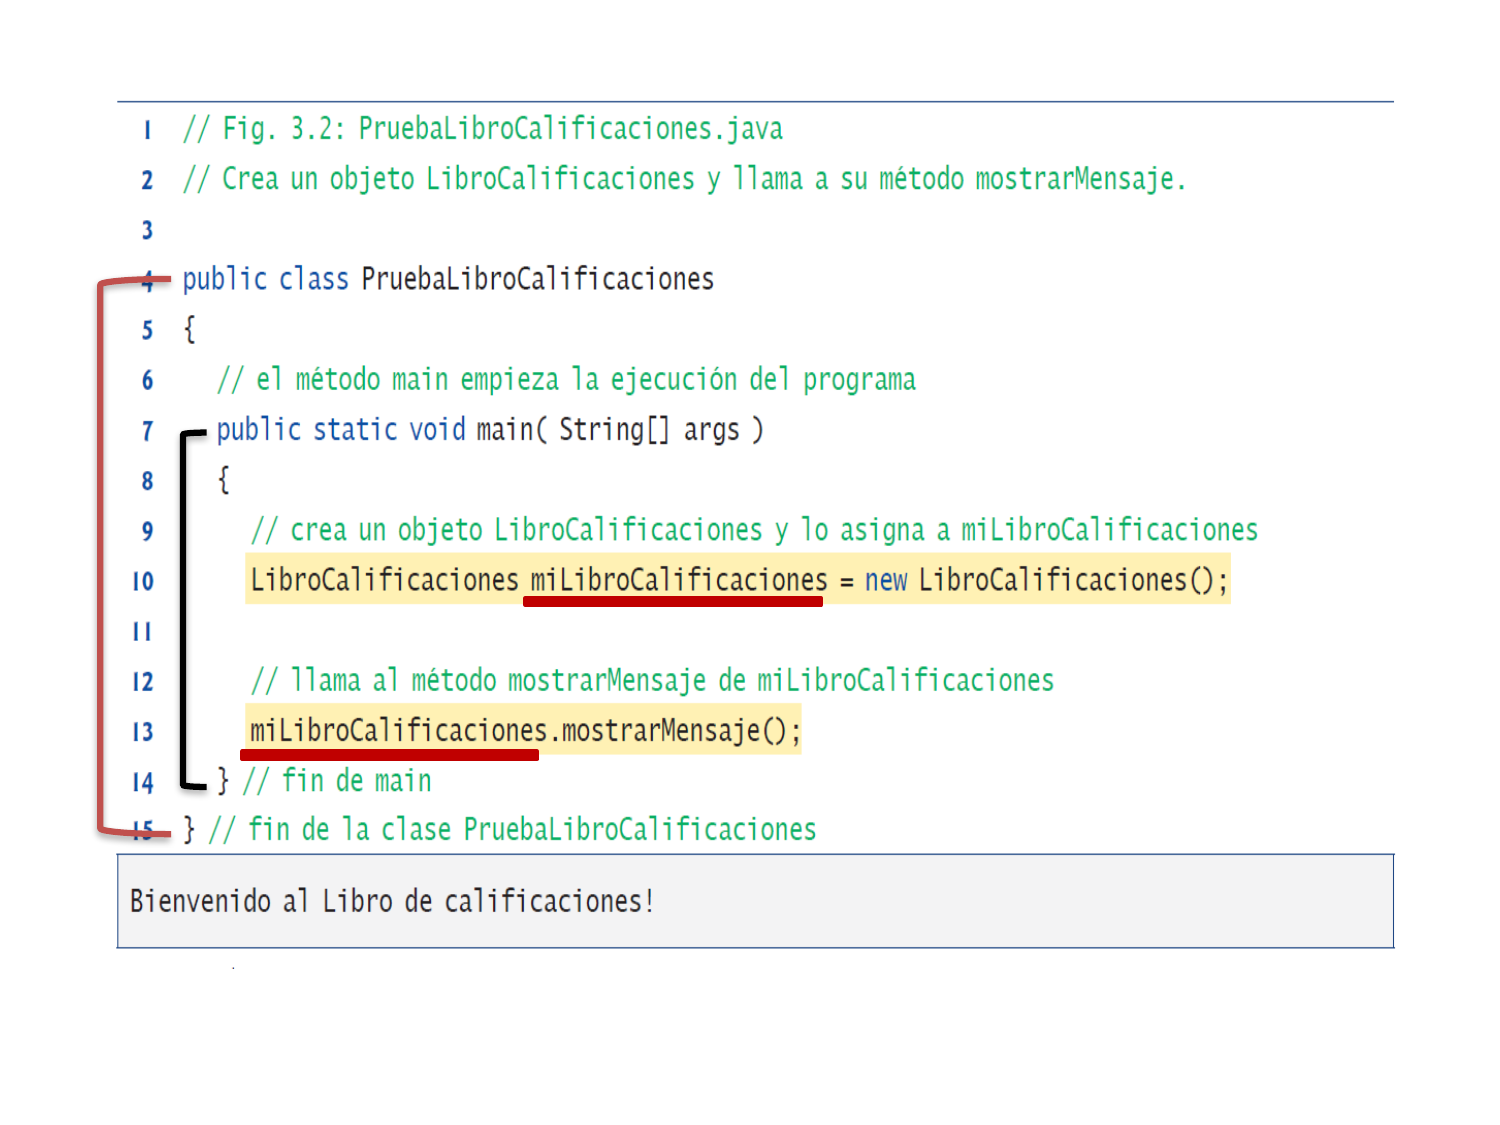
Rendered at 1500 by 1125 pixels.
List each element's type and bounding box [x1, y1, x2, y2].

list [74, 89, 1426, 969]
